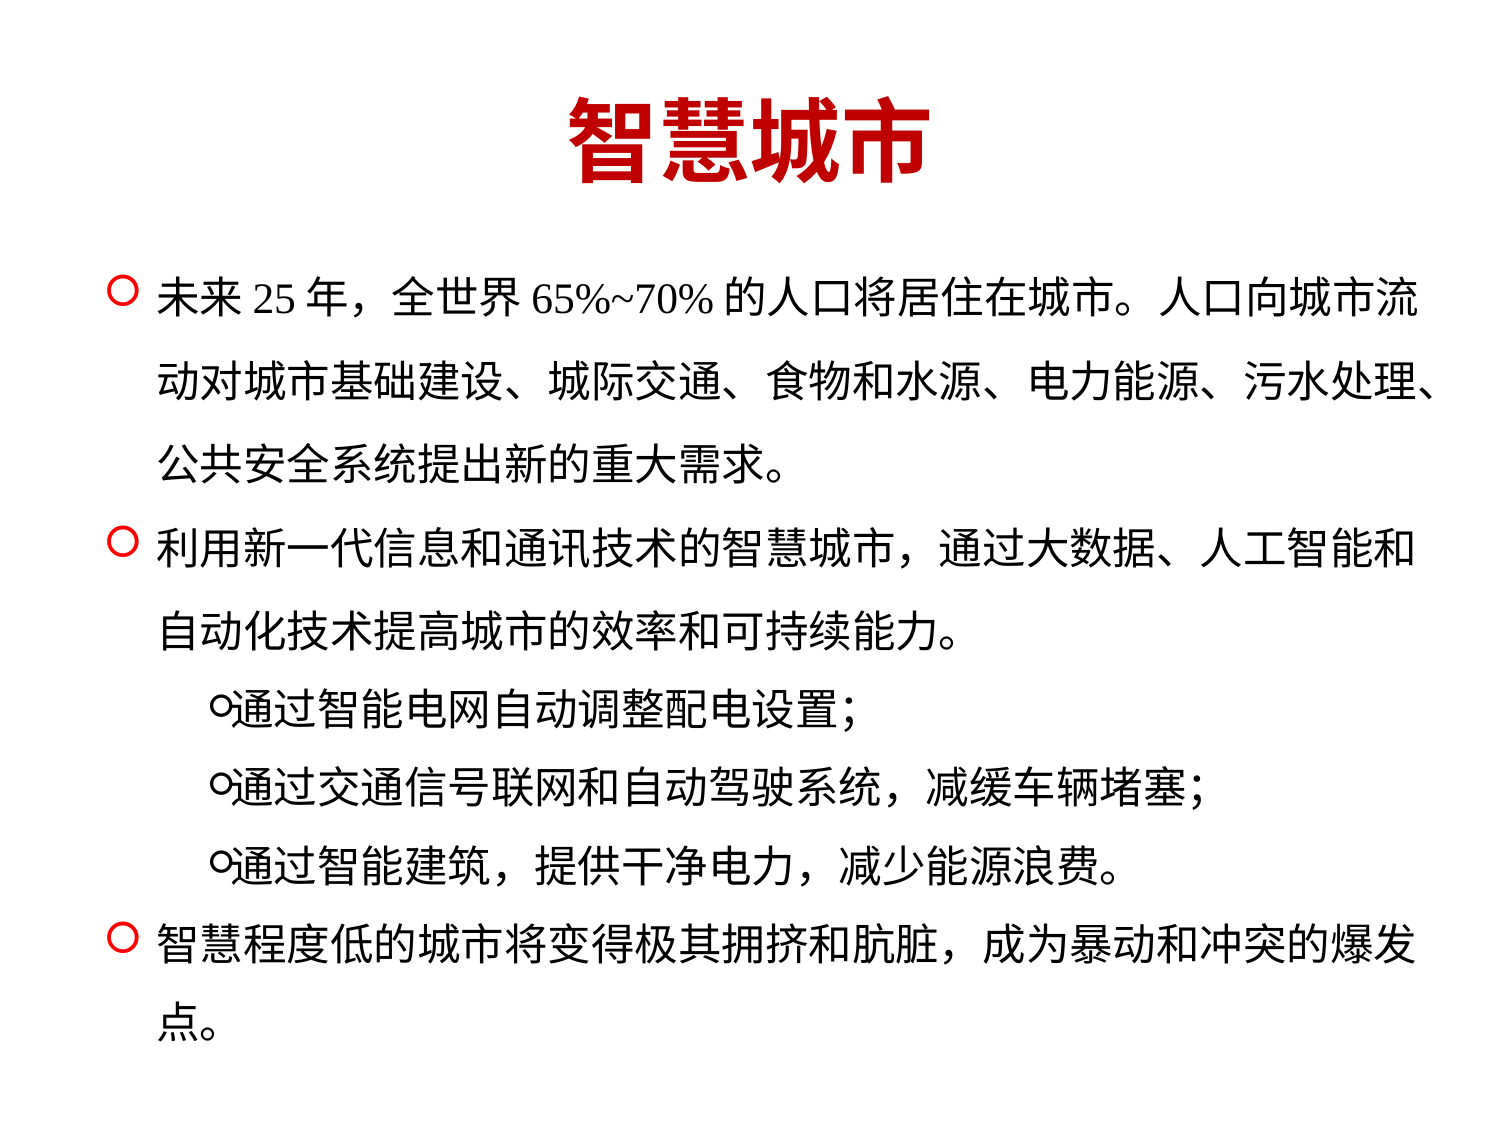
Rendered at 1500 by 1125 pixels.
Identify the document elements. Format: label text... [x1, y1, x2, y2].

title 智慧城市 [75, 45, 1425, 233]
list 未来25年，全世界65%~70%的人口将居住在城市。人口向城市流动对城市基础建设、城际交通、食物和水源、电力能源、污水处理、公共安全系统提出新的重大需求。 利用新一代信息和通讯技术的智慧城市，通过大数据、人工智能和自动化技术提高城市的效率和可持续能力。 通过智能电网自动调整配电设置； 通过交通信号联网和自动驾驶系统，减缓车辆堵塞； 通过智能建筑，提供干净电力，减少能源浪费。 智慧程度低的城市将变得极其拥挤和肮脏，成为暴动和冲突的爆发点。 [88, 231, 1439, 1059]
